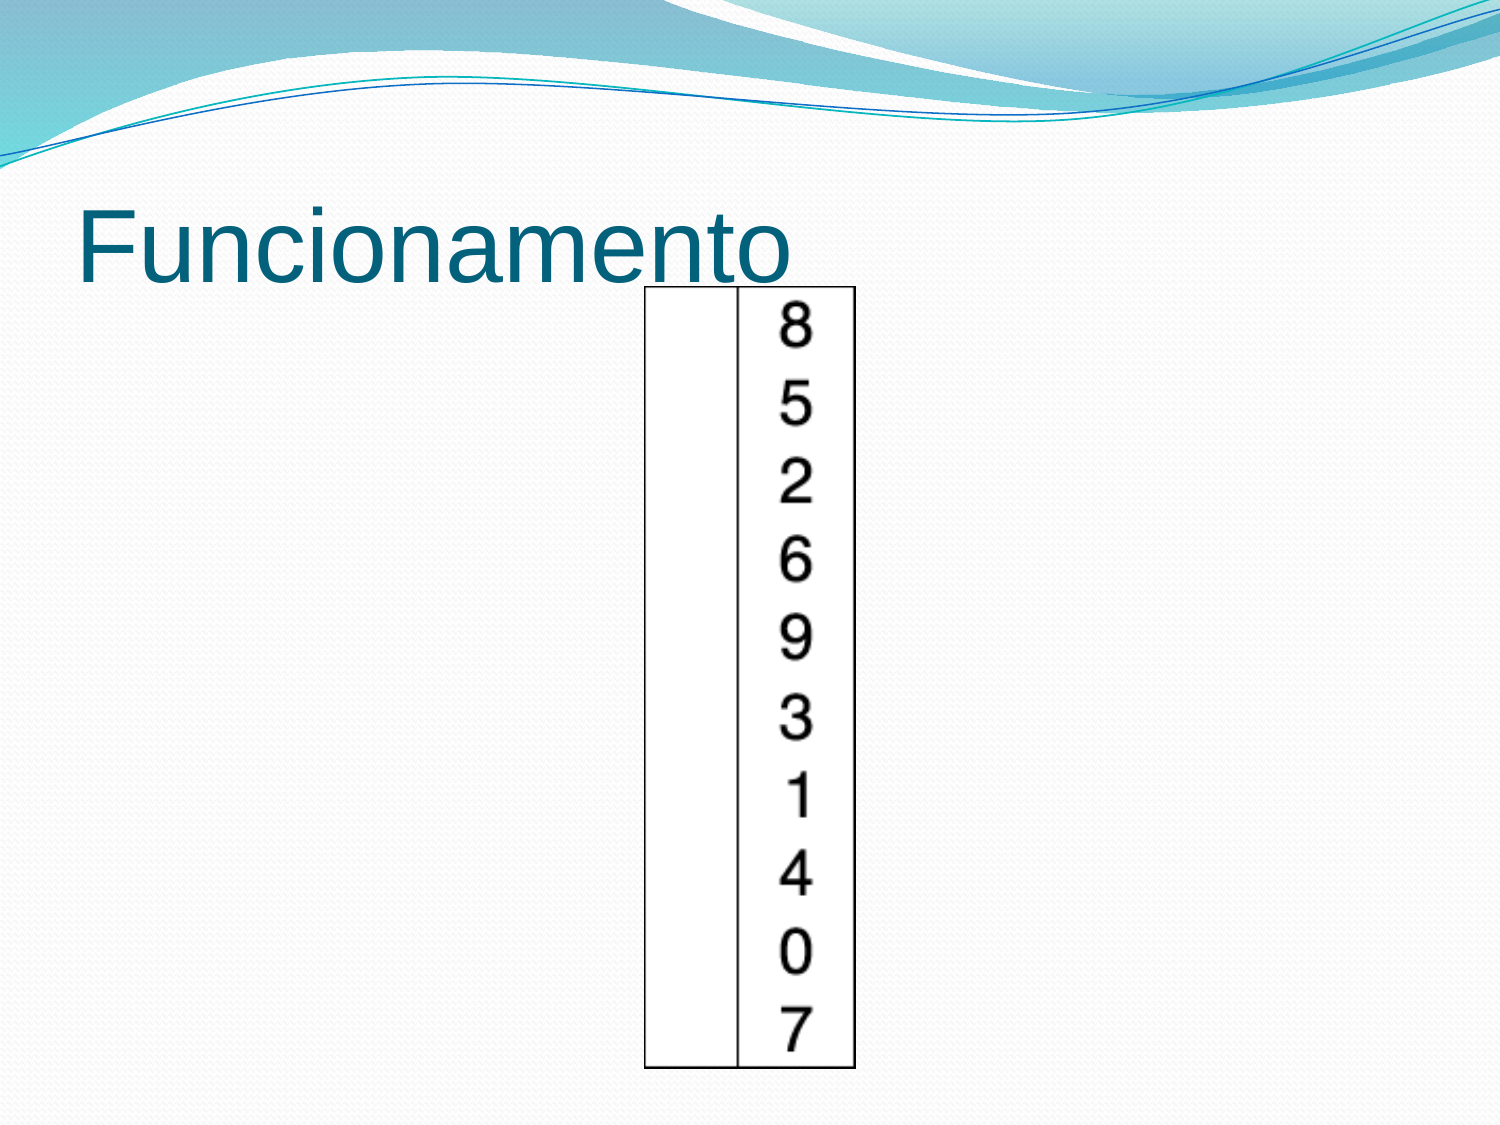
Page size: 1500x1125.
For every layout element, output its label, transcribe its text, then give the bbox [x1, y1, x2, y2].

title Funcionamento [75, 115, 1425, 303]
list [644, 285, 856, 1069]
